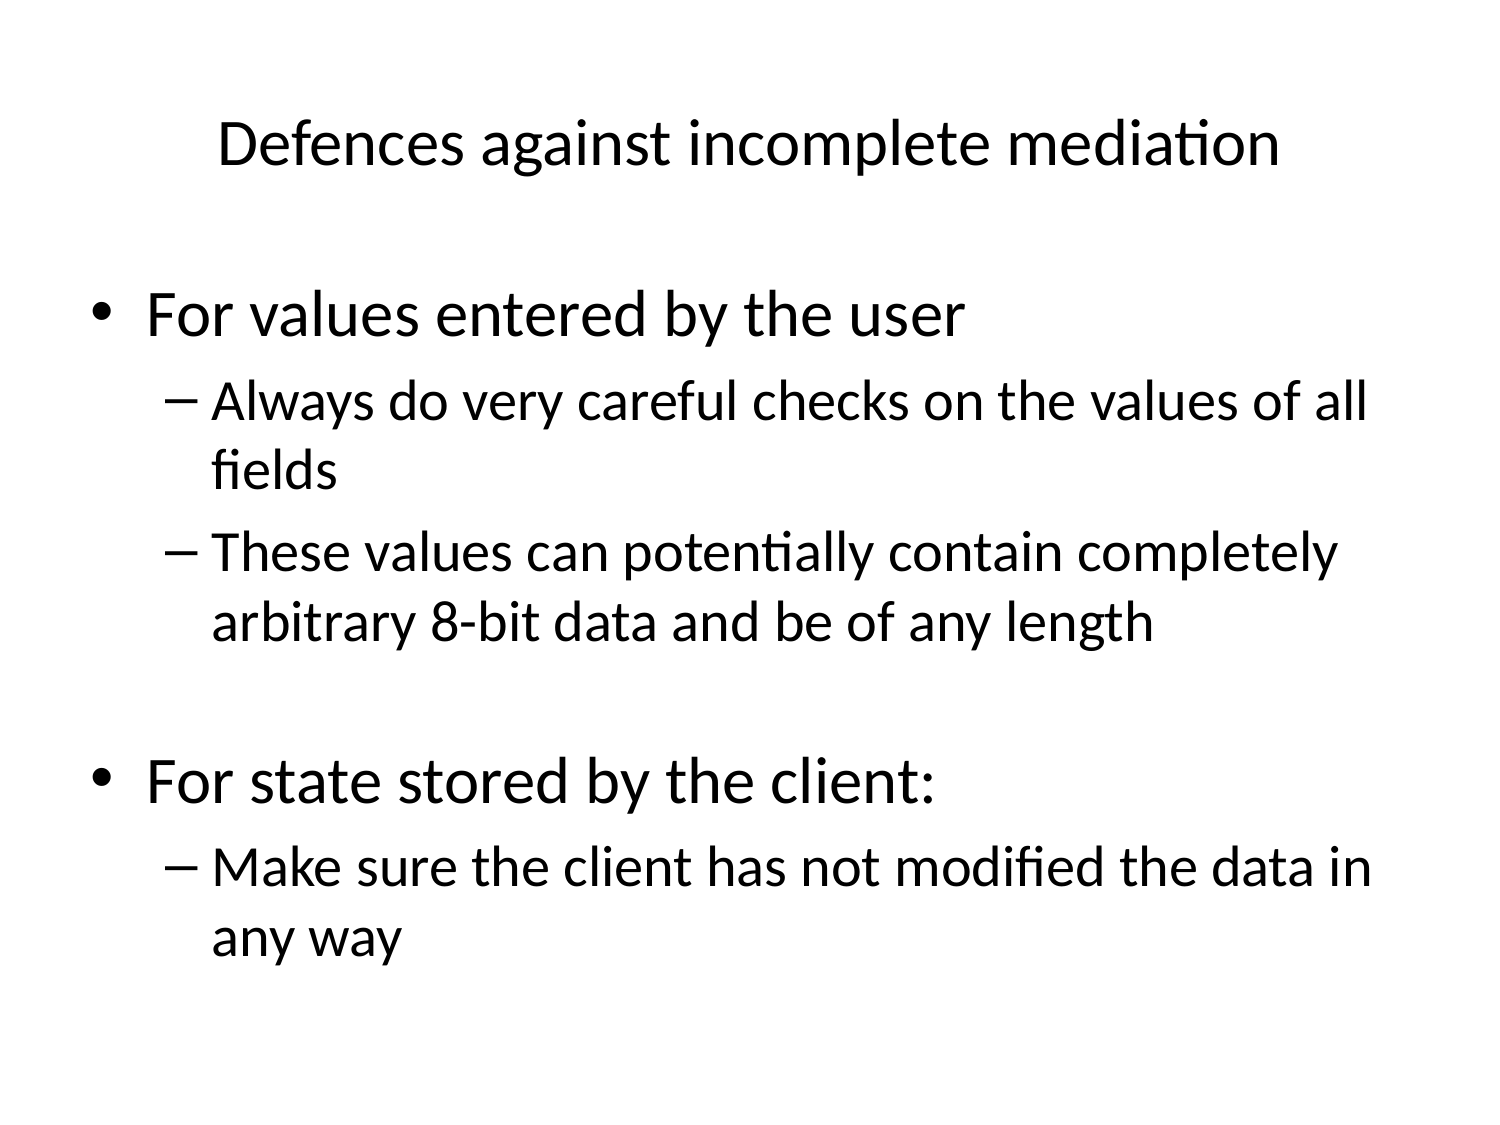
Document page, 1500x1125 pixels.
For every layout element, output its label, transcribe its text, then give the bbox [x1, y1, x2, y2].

title Defences against incomplete mediation [75, 45, 1425, 233]
list For values entered by the user Always do very careful checks on the values of all fields These values can potentially contain completely arbitrary 8-bit data and be of any length For state stored by the client: Make sure the client has not modified the data in any way [75, 262, 1425, 1005]
